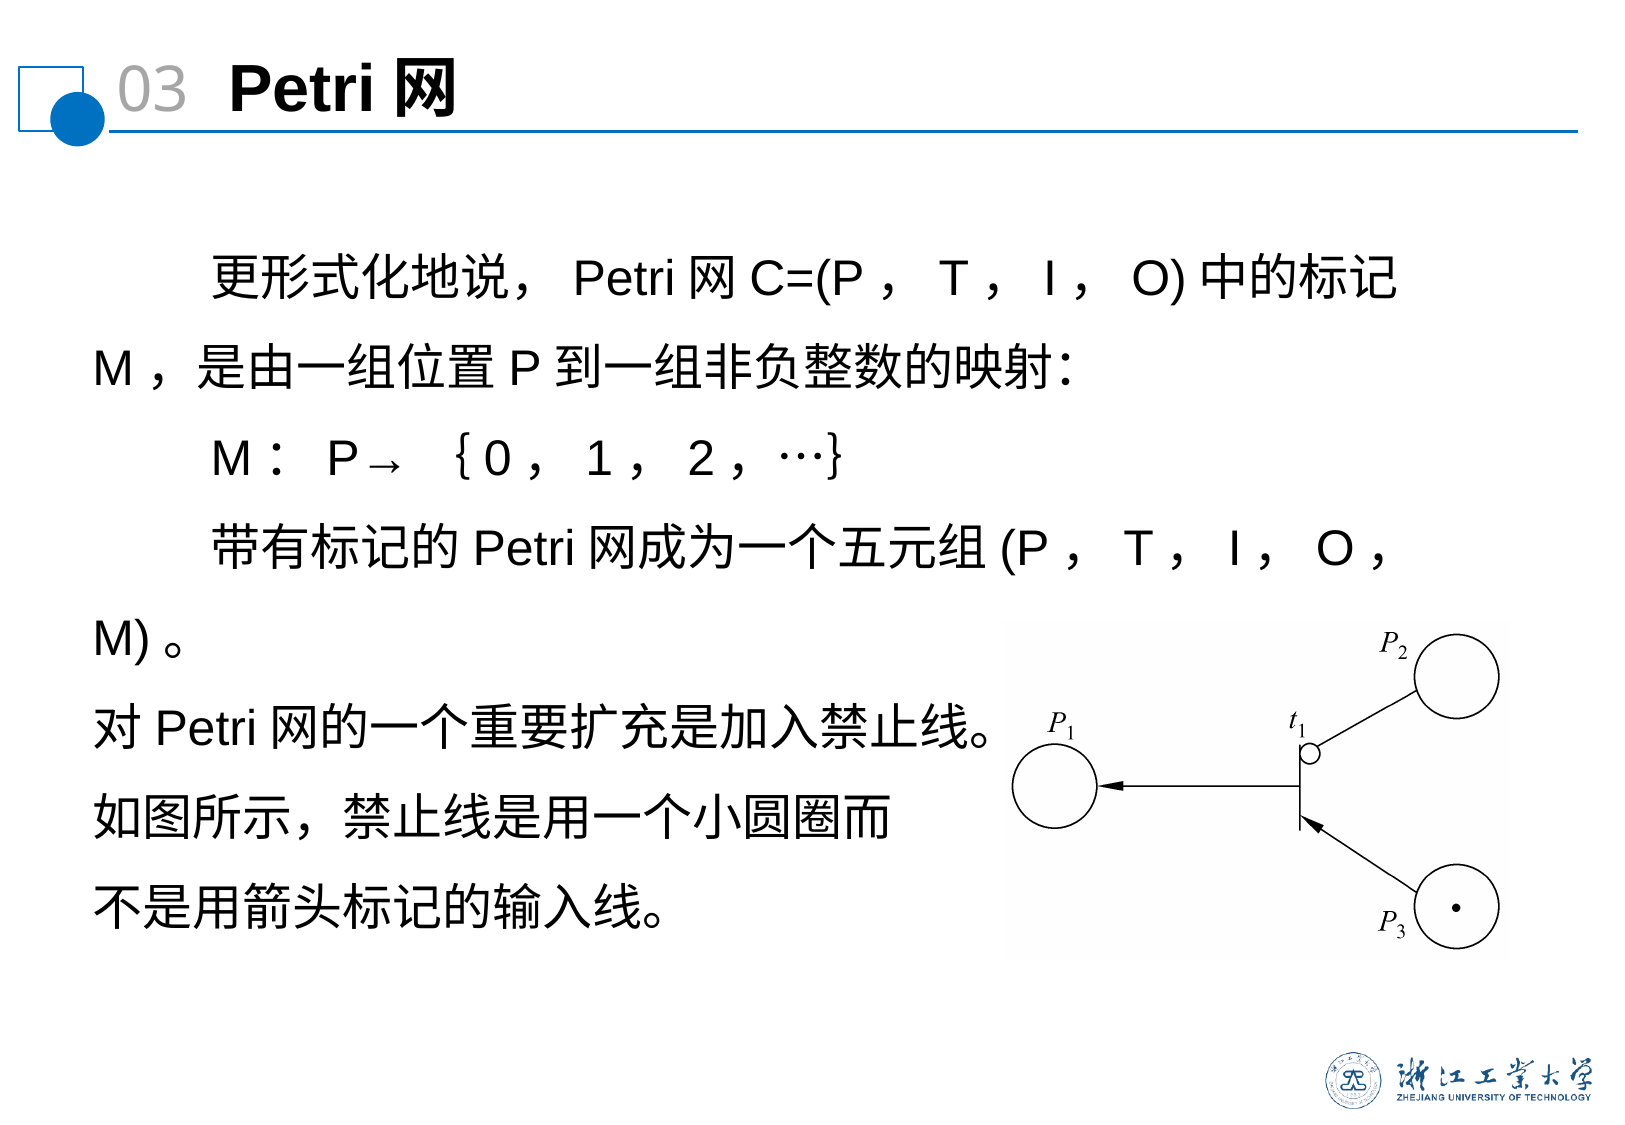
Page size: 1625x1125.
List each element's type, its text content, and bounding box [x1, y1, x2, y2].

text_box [18, 66, 105, 147]
picture [1311, 1036, 1605, 1121]
text_box 03 [77, 40, 212, 131]
text_box 更形式化地说，Petri网C=(P，T，I，O)中的标记M，是由一组位置P到一组非负整数的映射： M：P→｛0，1，2，…｝ 带有标记的Petri网成为一个五元组(P，T，I，O，M)。 对Petri网的一个重要扩充是加入禁止线。 如图所示，禁止线是用一个小圆圈而 不是用箭头标记的输入线。 [77, 208, 1483, 943]
text_box Petri网 [212, 36, 954, 130]
picture [1001, 621, 1510, 961]
